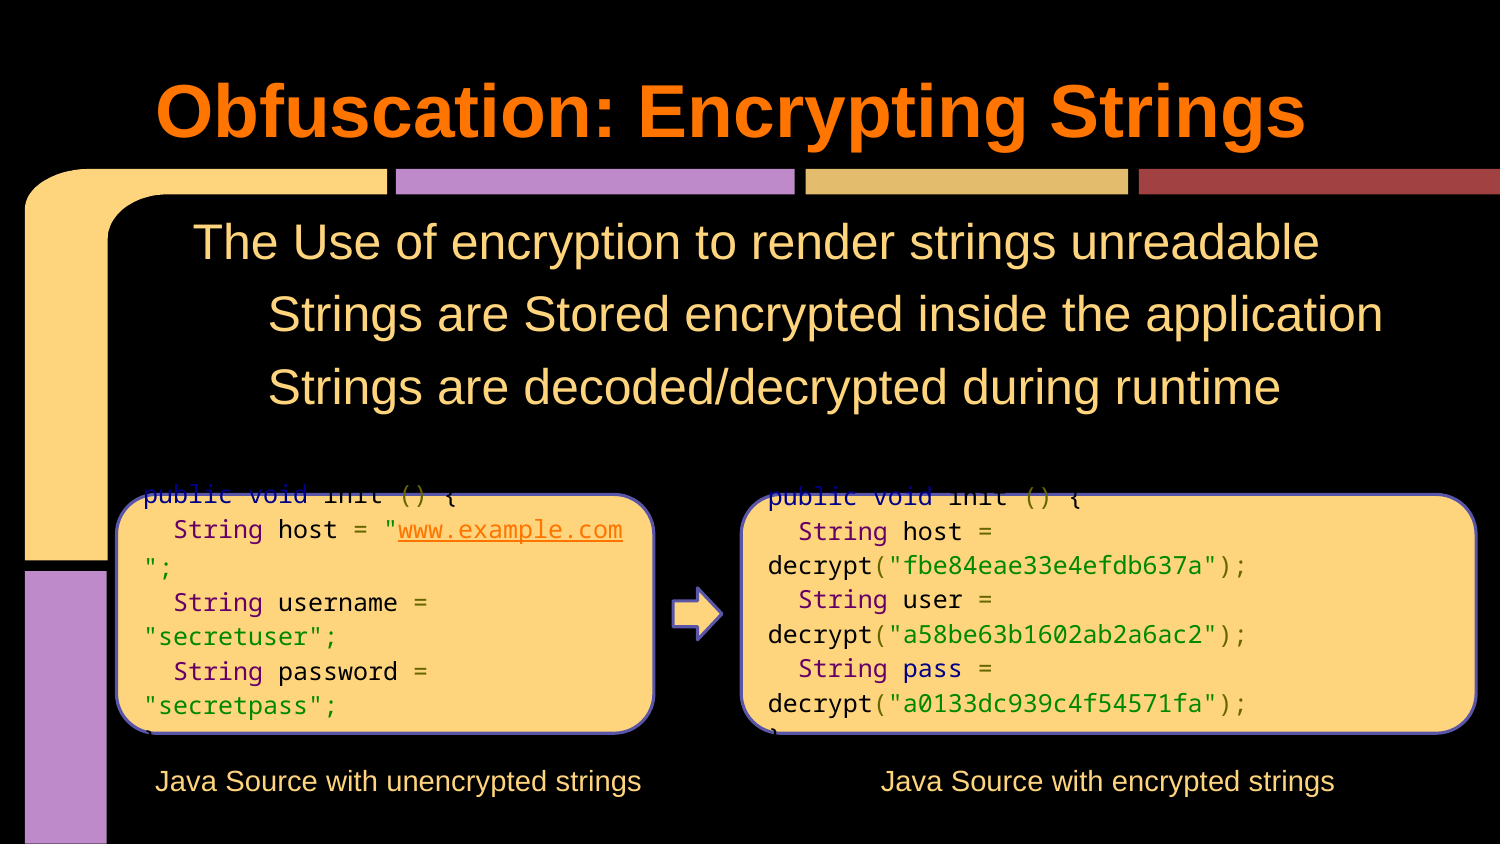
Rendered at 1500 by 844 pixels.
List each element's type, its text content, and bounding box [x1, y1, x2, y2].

list The Use of encryption to render strings unreadable Strings are Stored encrypted inside the application Strings are decoded/decrypted during runtime [140, 194, 1425, 458]
text_box public void init () { String host = "www.example.com"; String username = "secretuser"; String password = "secretpass"; } [116, 494, 654, 734]
text_box Java Source with unencrypted strings [140, 746, 751, 799]
text_box Java Source with encrypted strings [865, 746, 1477, 799]
text_box public void init () { String host = decrypt("fbe84eae33e4efdb637a"); String user = decrypt("a58be63b1602ab2a6ac2"); String pass = decrypt("a0133dc939c4f54571fa"); } [741, 494, 1477, 734]
title Obfuscation: Encrypting Strings [140, 26, 1425, 168]
text_box [673, 587, 722, 640]
